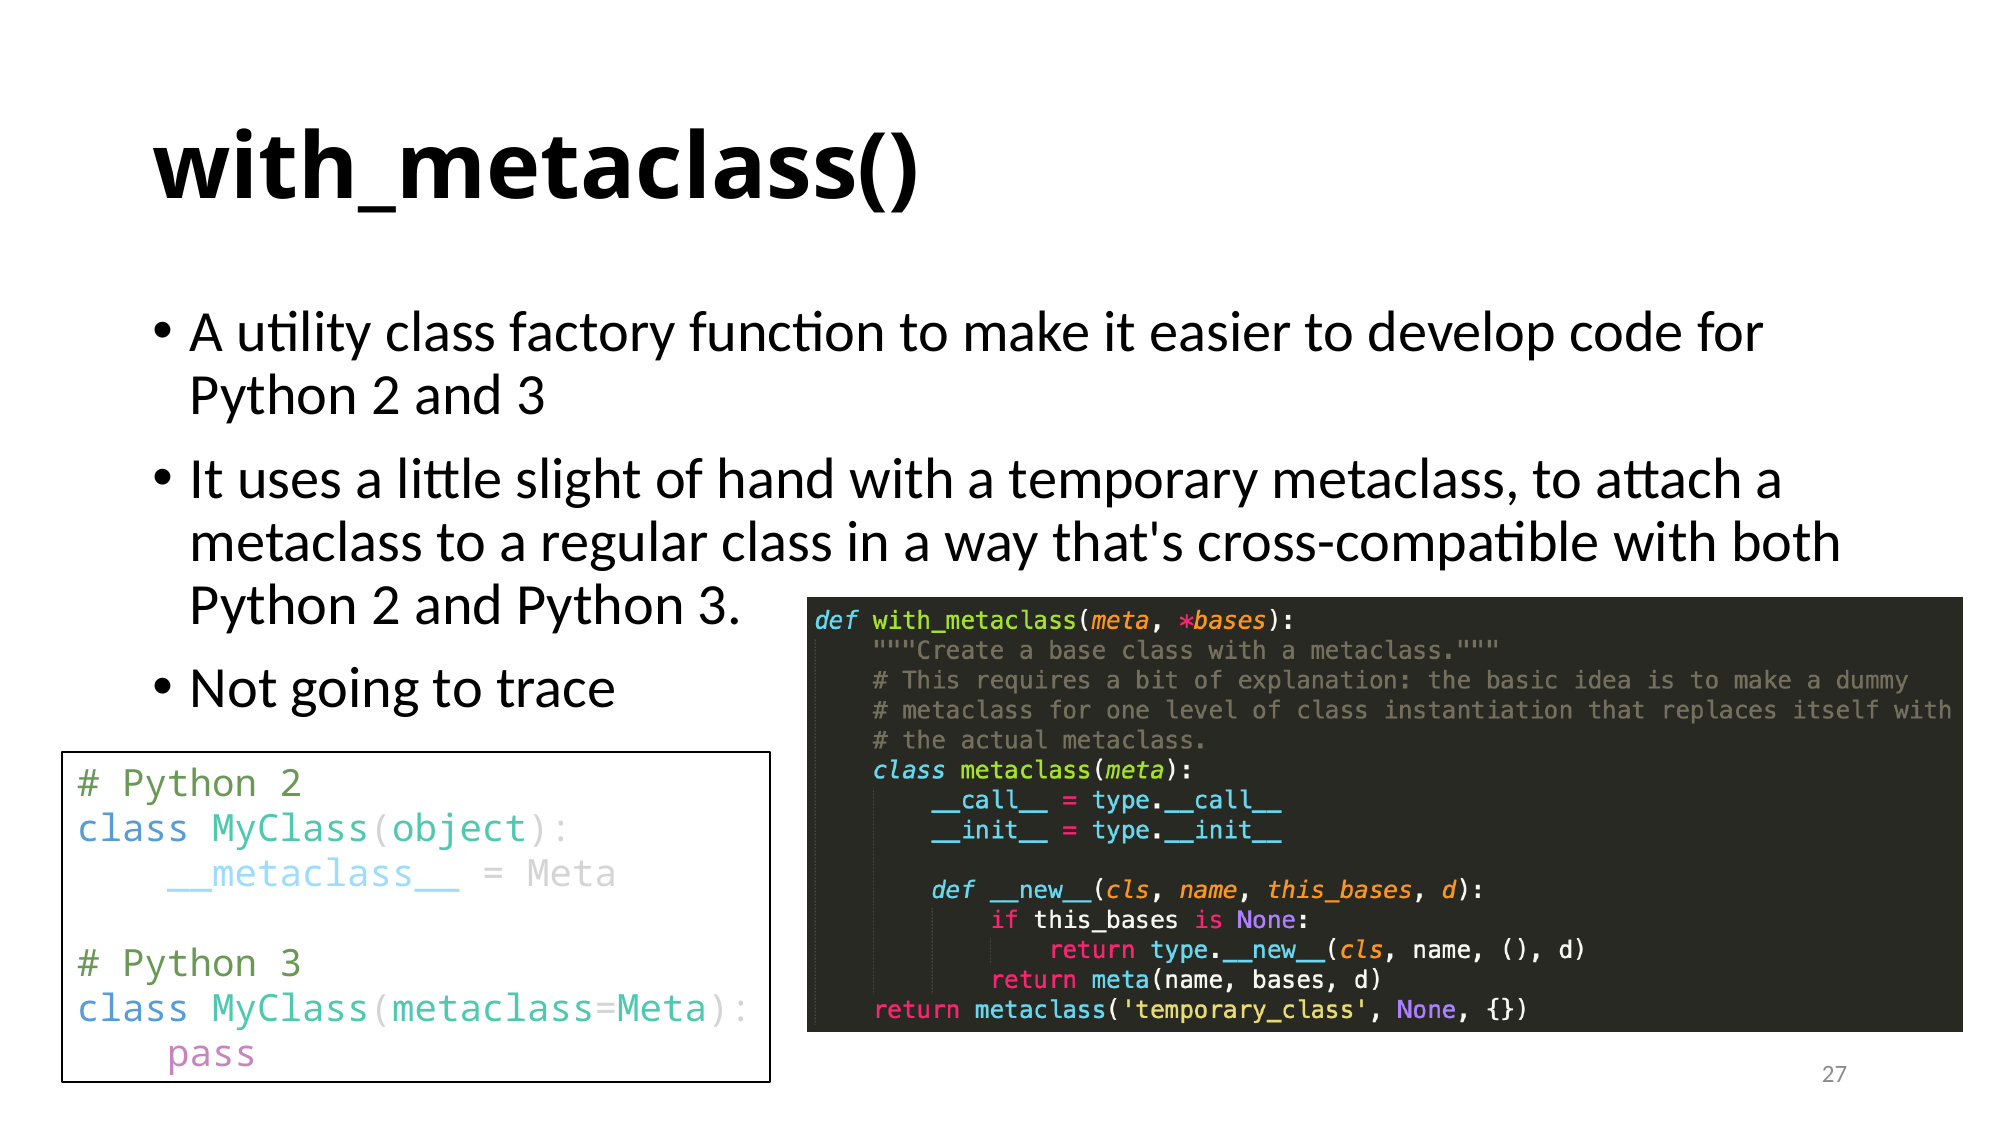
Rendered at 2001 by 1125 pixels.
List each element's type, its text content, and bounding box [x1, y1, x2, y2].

text_box # Python 2 class MyClass(object): __metaclass__ = Meta # Python 3 class MyClass(metaclass=Meta): pass [62, 751, 771, 1082]
slide_number 27 [1412, 1042, 1863, 1103]
title with_metaclass() [137, 59, 1863, 278]
picture [807, 597, 1963, 1032]
list A utility class factory function to make it easier to develop code for Python 2 and 3 It uses a little slight of hand with a temporary metaclass, to attach a metaclass to a regular class in a way that's cross-compatible with both Python 2 and Python 3. Not going to trace [137, 293, 1863, 1008]
